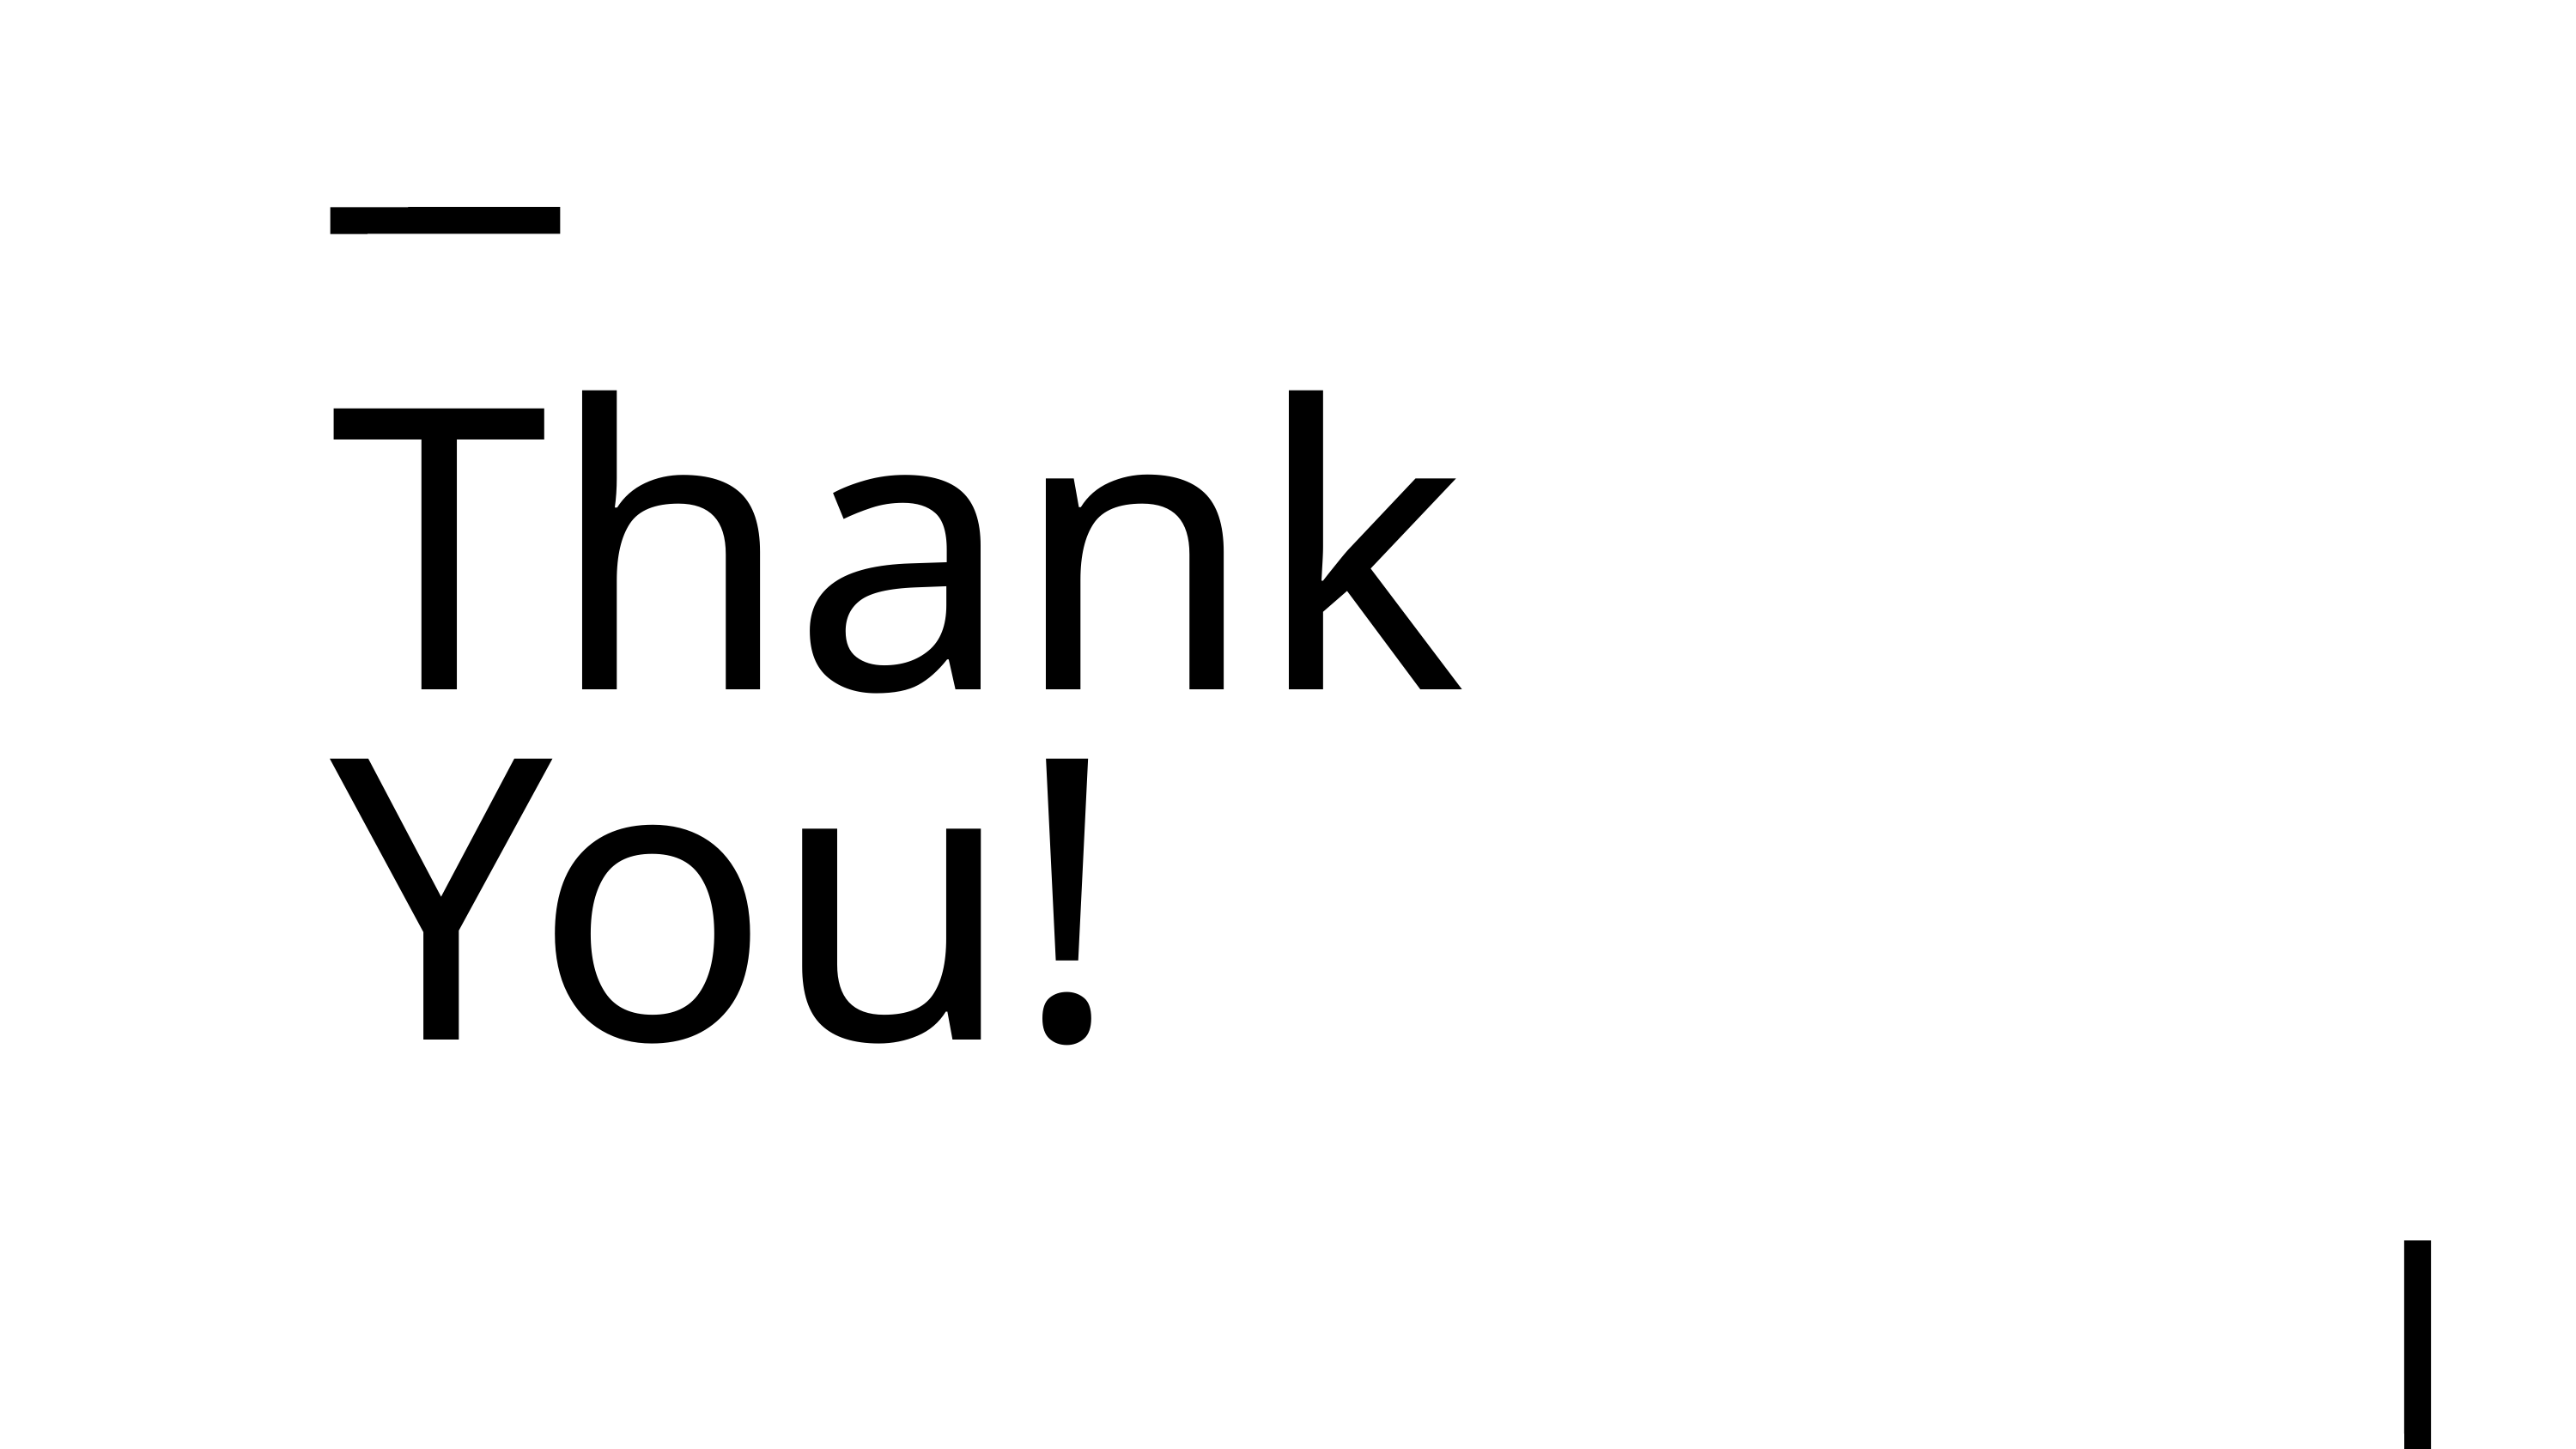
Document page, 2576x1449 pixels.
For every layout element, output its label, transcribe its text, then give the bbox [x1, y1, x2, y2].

text_box Thank You! [330, 418, 2432, 1119]
